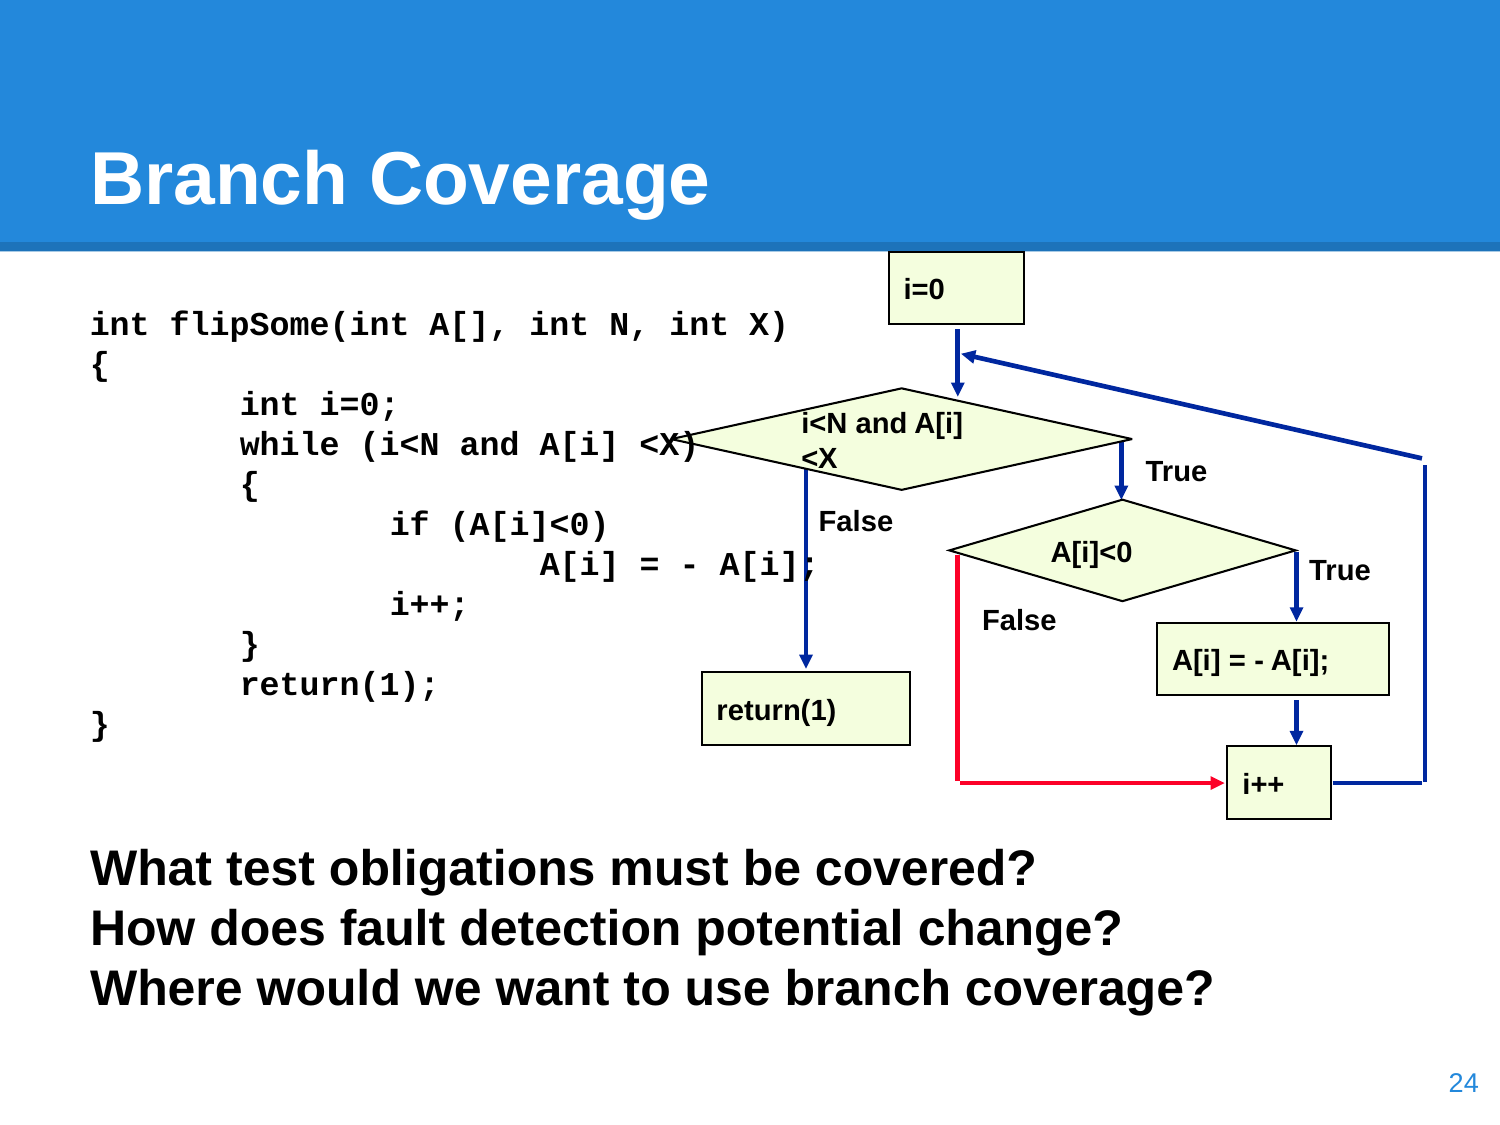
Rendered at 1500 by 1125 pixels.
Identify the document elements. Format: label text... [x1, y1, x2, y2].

text_box int flipSome(int A[], int N, int X) { int i=0; while (i<N and A[i] <X) { if (A[i]<0) A[i] = - A[i]; i++; } return(1); } [74, 295, 864, 765]
text_box False [967, 593, 1087, 644]
text_box A[i]<0 [949, 500, 1294, 602]
text_box i=0 [888, 251, 1025, 325]
text_box True [1130, 467, 1244, 495]
slide_number ‹#› [1403, 1038, 1494, 1125]
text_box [960, 353, 1423, 459]
text_box False [864, 495, 923, 545]
text_box return(1) [864, 672, 911, 745]
text_box True [1294, 544, 1414, 594]
text_box i<N and A[i] <X [864, 388, 1006, 490]
title Branch Coverage [75, 80, 1425, 268]
text_box What test obligations must be covered? How does fault detection potential change? Where would we want to use branch coverage? [74, 820, 1496, 1052]
text_box A[i] = - A[i]; [1157, 622, 1389, 696]
text_box i++ [1227, 746, 1331, 820]
